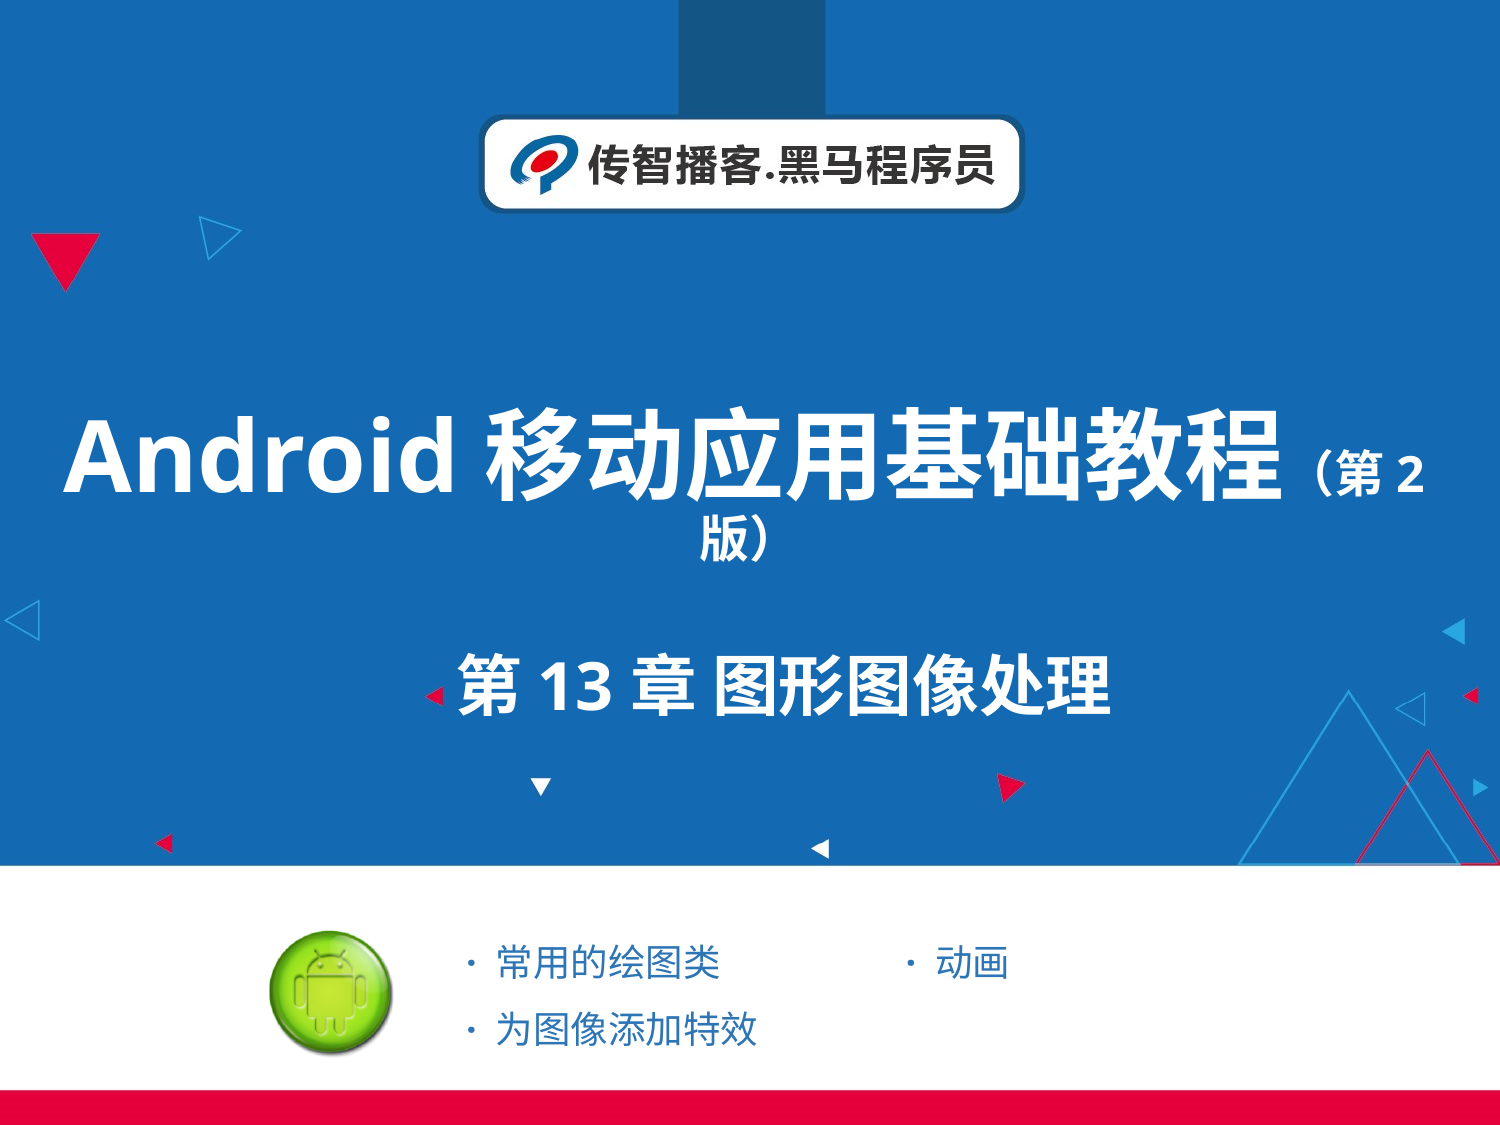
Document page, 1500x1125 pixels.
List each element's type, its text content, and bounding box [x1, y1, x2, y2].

picture [0, 0, 1500, 1125]
subtitle 第13章 图形图像处理 [135, 645, 1432, 799]
title Android移动应用基础教程（第2版） [29, 221, 1471, 576]
text_box · 常用的绘图类 · 为图像添加特效 [451, 908, 1202, 1059]
